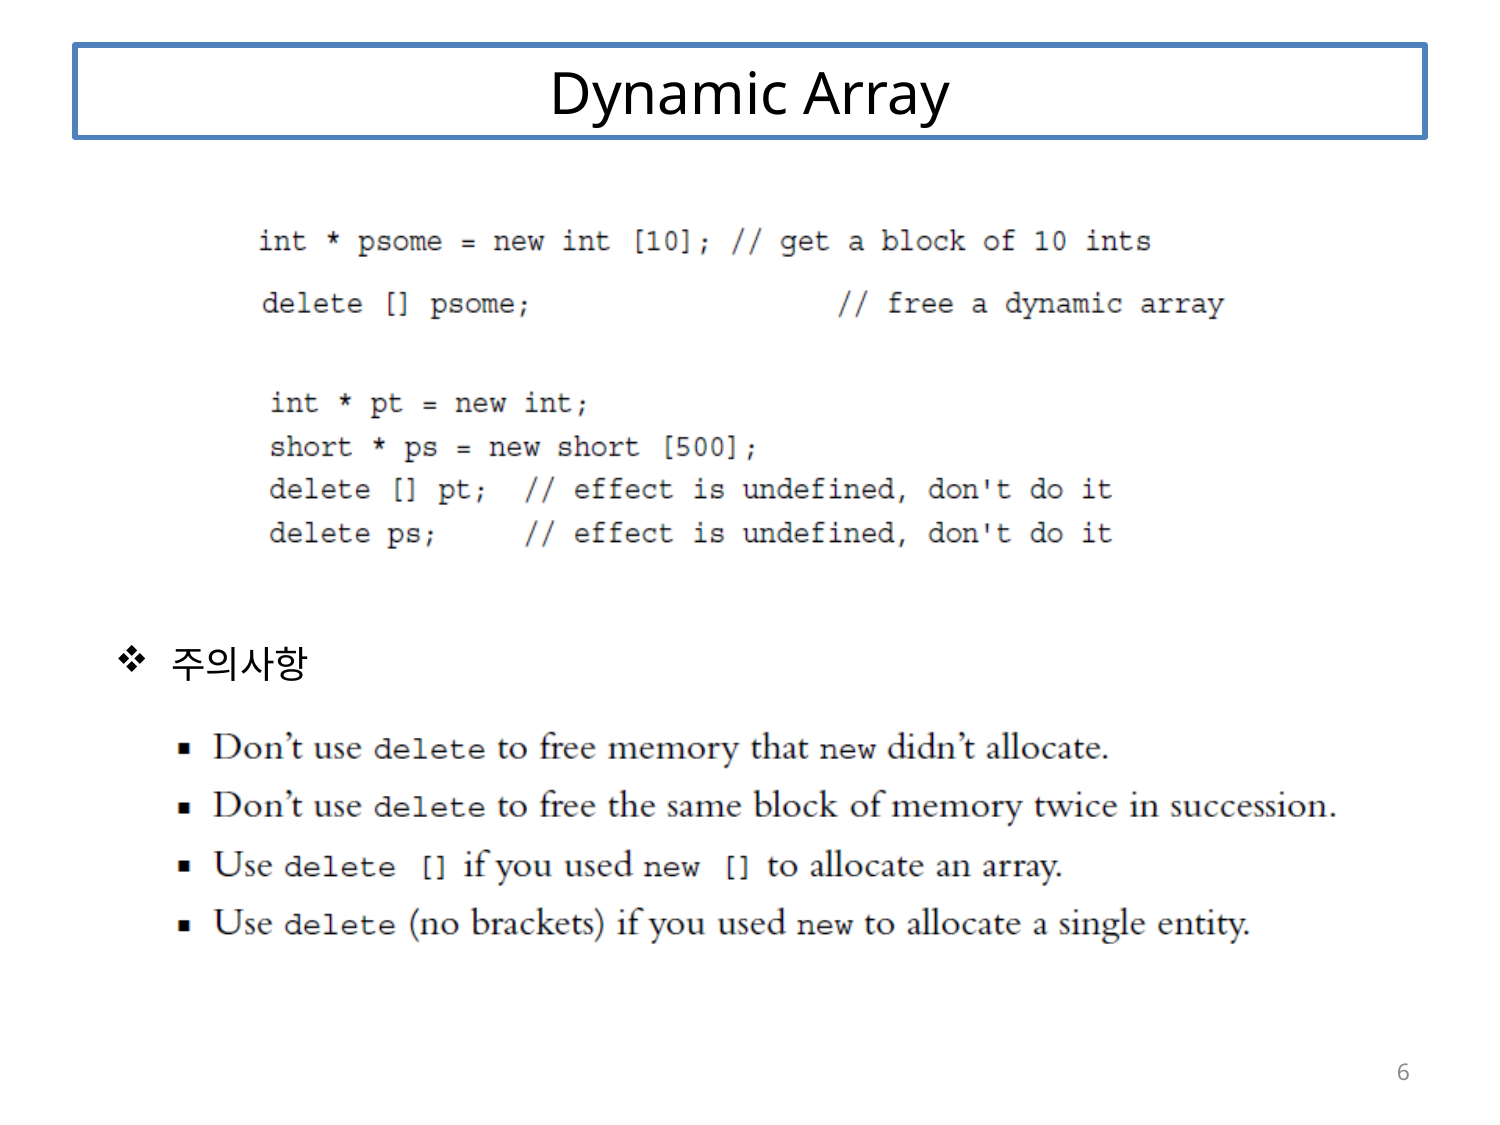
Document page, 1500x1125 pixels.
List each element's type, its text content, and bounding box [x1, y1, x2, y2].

picture [241, 209, 1190, 276]
text_box 주의사항 [100, 633, 740, 716]
picture [241, 278, 1255, 352]
title Dynamic Array [72, 42, 1428, 140]
picture [243, 373, 1176, 574]
picture [158, 703, 1377, 955]
slide_number 6 [1074, 1042, 1425, 1103]
